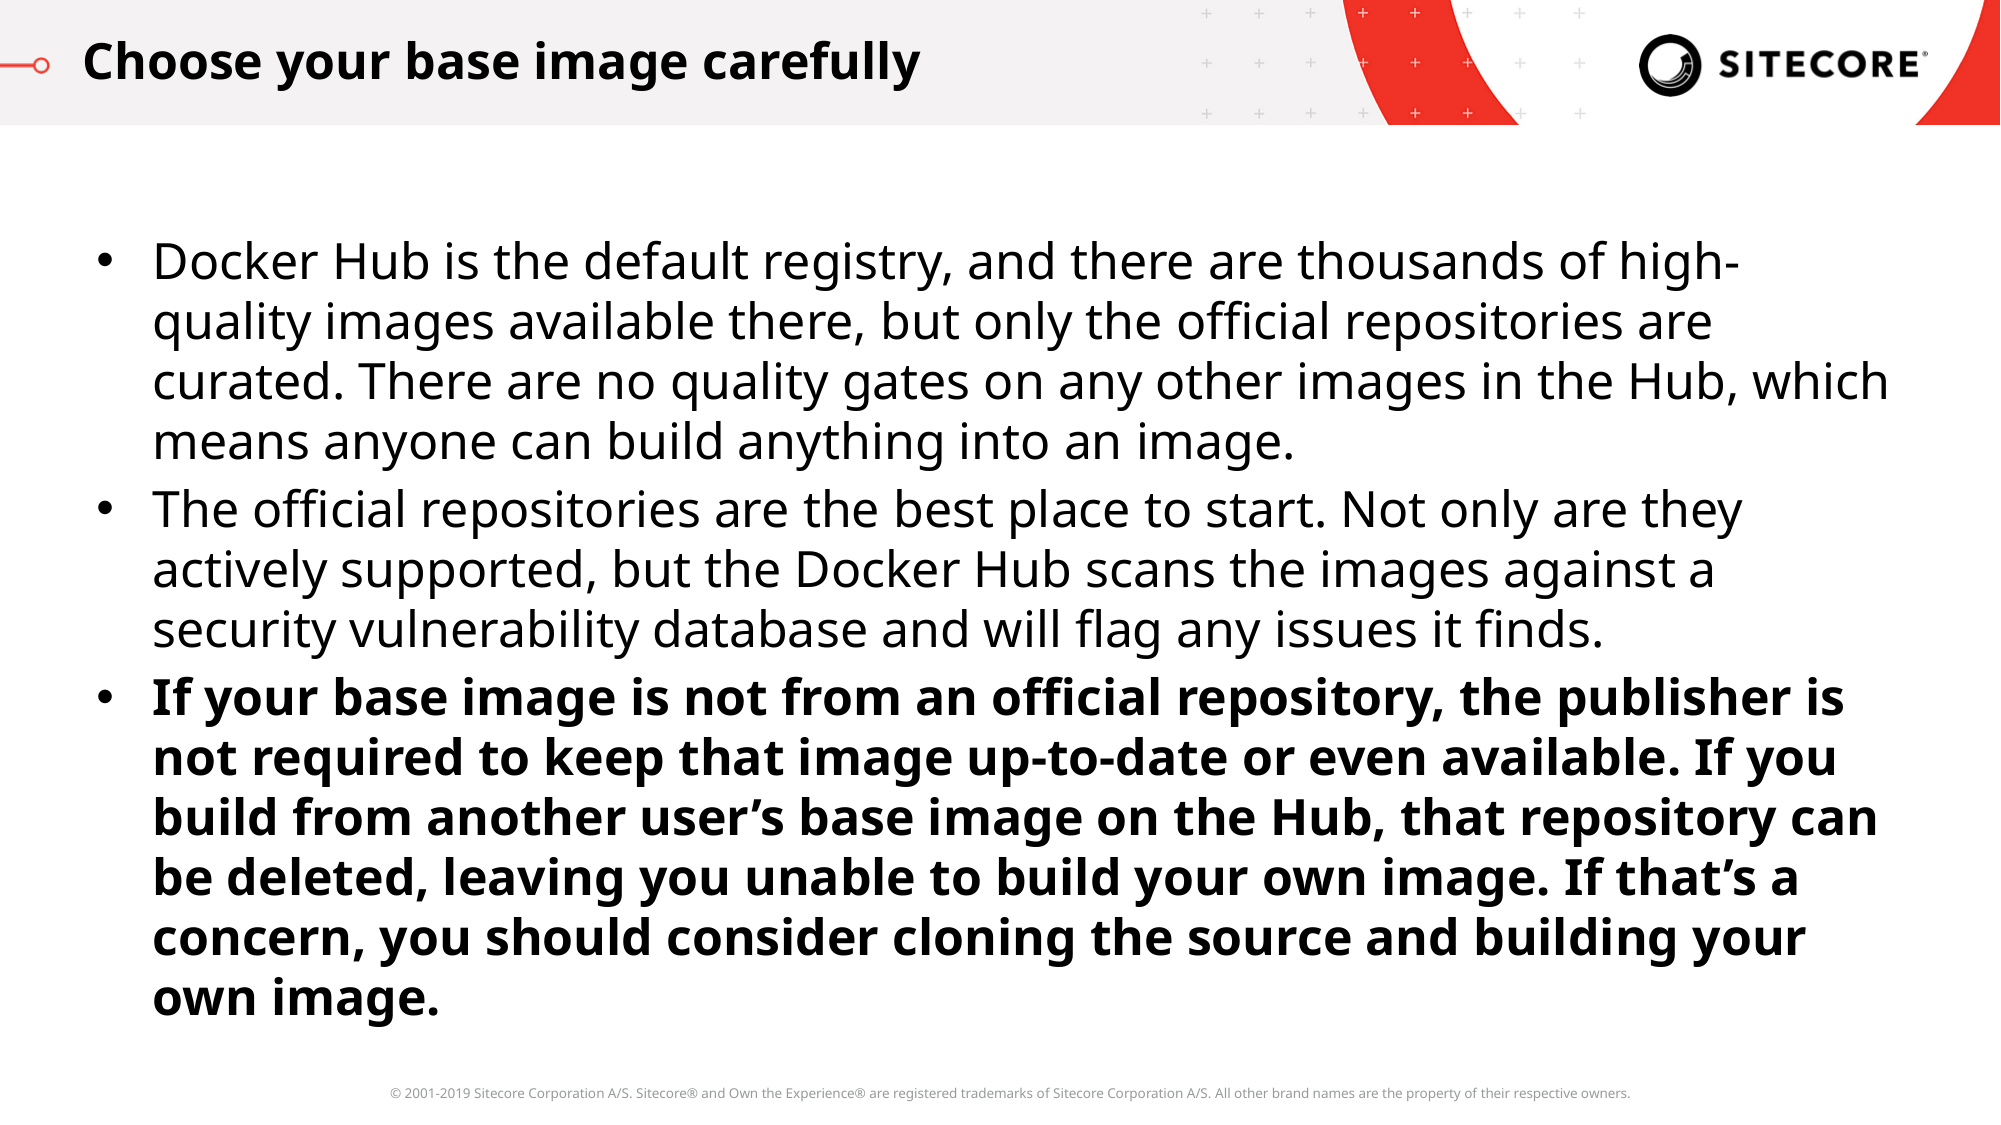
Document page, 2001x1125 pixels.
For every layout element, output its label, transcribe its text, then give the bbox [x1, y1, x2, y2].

picture [0, 0, 2000, 125]
list Docker Hub is the default registry, and there are thousands of high-quality images available there, but only the official repositories are curated. There are no quality gates on any other images in the Hub, which means anyone can build anything into an image. The official repositories are the best place to start. Not only are they actively supported, but the Docker Hub scans the images against a security vulnerability database and will flag any issues it finds. If your base image is not from an official repository, the publisher is not required to keep that image up-to-date or even available. If you build from another user’s base image on the Hub, that repository can be deleted, leaving you unable to build your own image. If that’s a concern, you should consider cloning the source and building your own image. [81, 221, 1914, 1004]
list Choose your base image carefully [68, 28, 1307, 94]
